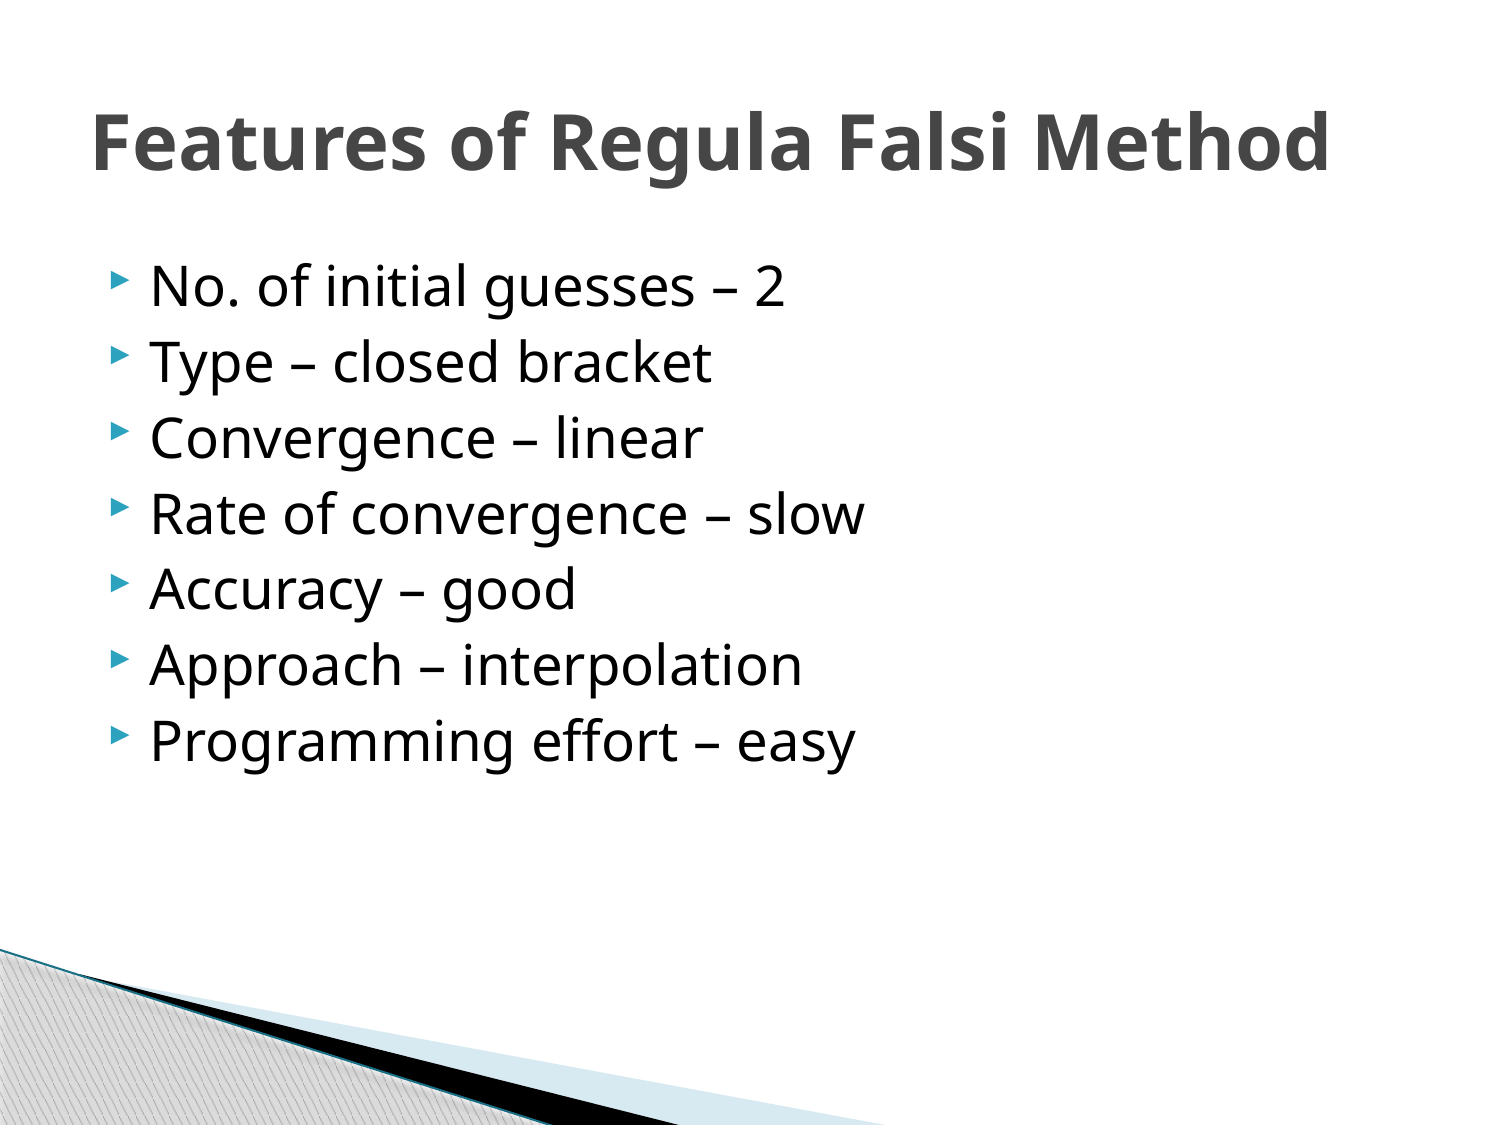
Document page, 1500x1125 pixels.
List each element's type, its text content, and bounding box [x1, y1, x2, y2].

title Features of Regula Falsi Method [75, 45, 1425, 233]
list No. of initial guesses – 2 Type – closed bracket Convergence – linear Rate of convergence – slow Accuracy – good Approach – interpolation Programming effort – easy [75, 243, 1425, 986]
